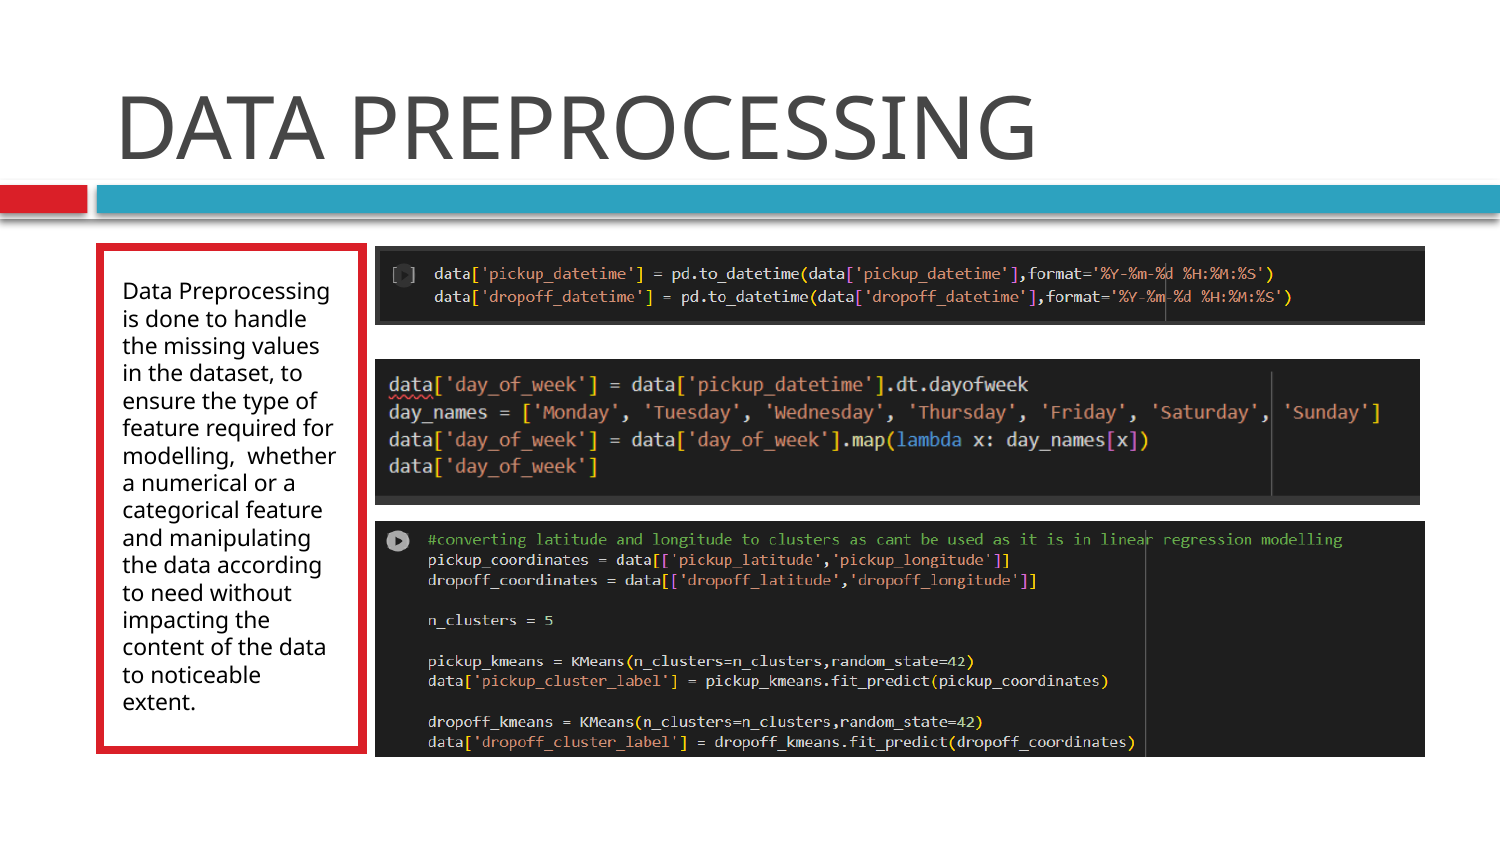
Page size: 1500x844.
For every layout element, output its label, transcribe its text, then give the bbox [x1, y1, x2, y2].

picture [374, 358, 1421, 506]
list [374, 246, 1426, 325]
list Data Preprocessing is done to handle the missing values in the dataset, to ensure the type of feature required for modelling, whether a numerical or a categorical feature and manipulating the data according to need without impacting the content of the data to noticeable extent. [96, 243, 367, 754]
picture [374, 521, 1426, 757]
title DATA PREPROCESSING [99, 12, 1425, 185]
